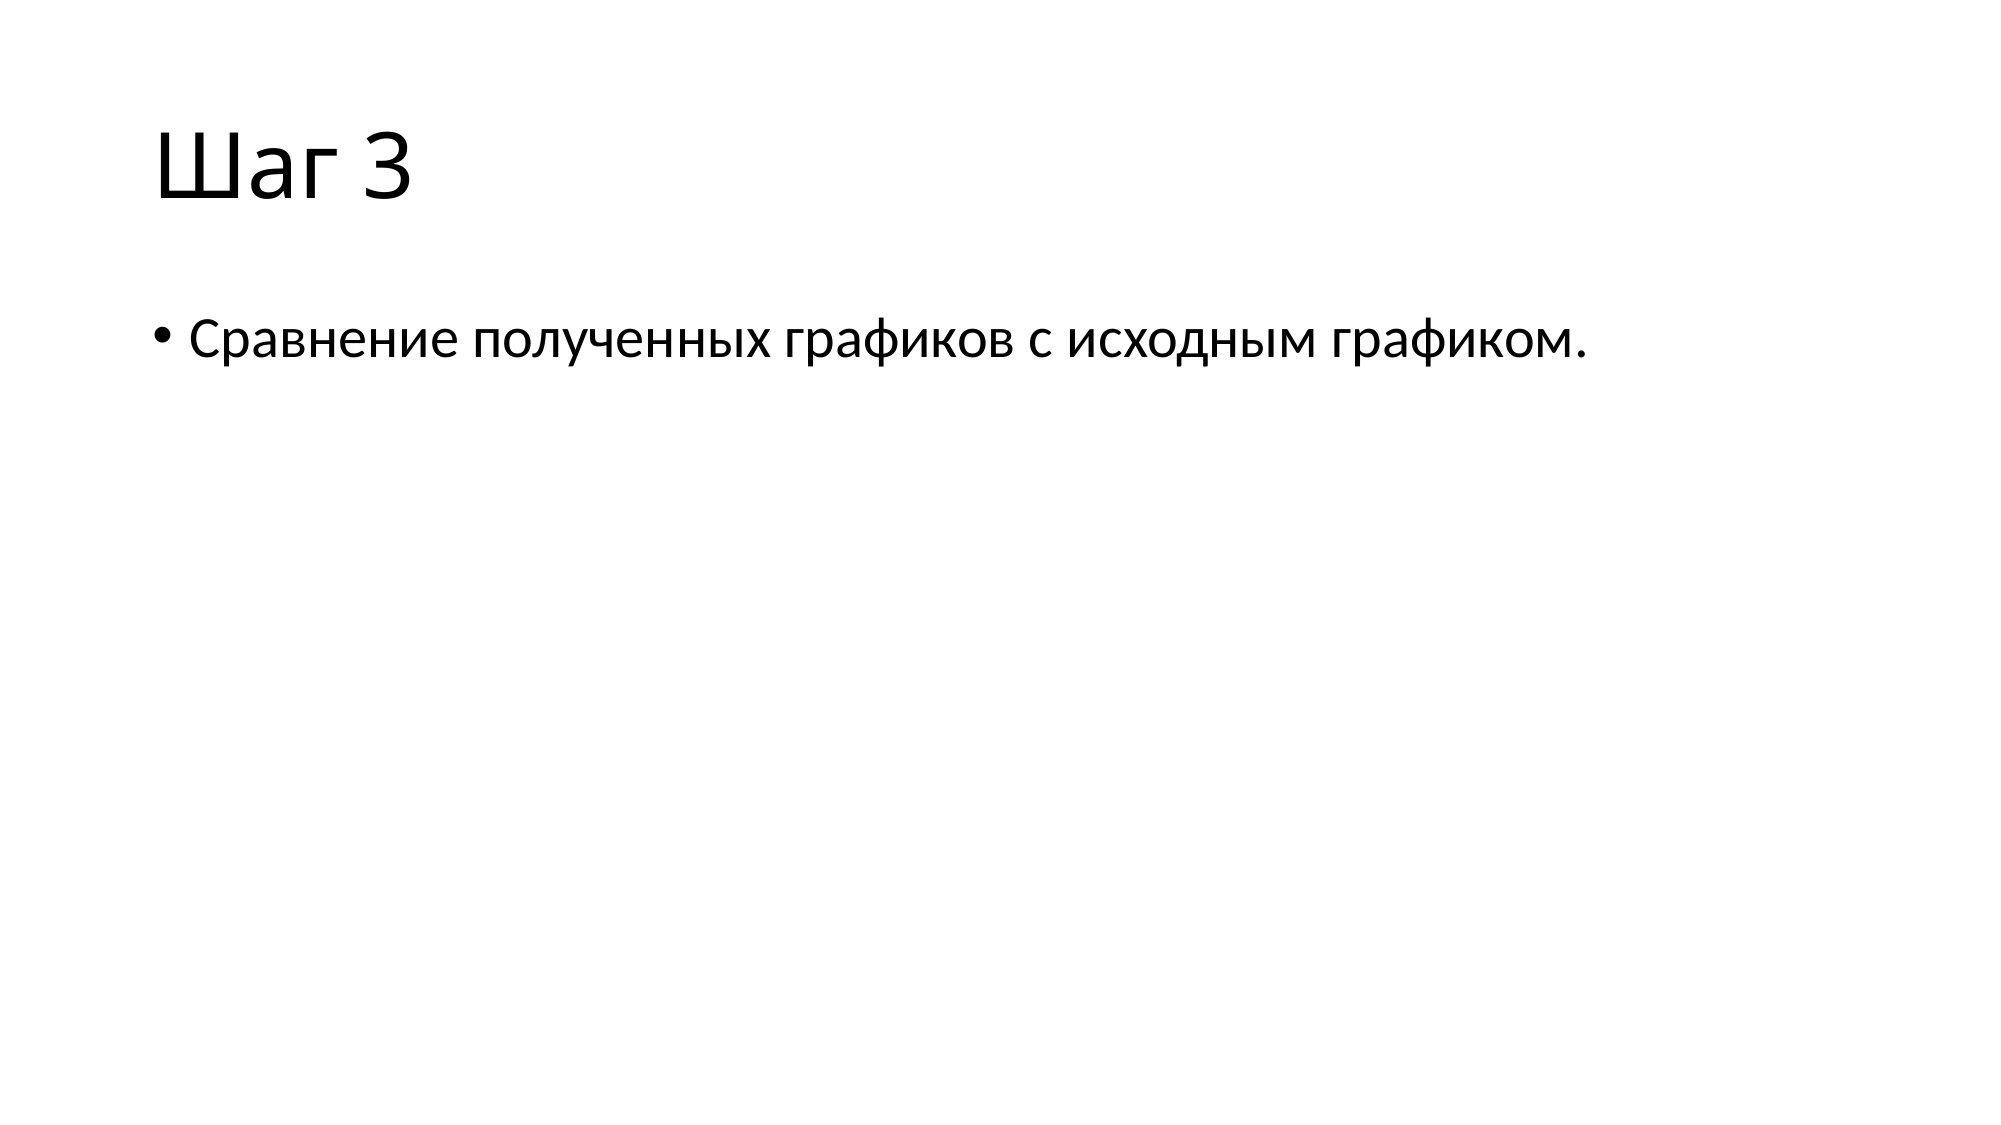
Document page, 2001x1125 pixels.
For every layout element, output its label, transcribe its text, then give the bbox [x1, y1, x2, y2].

list Сравнение полученных графиков с исходным графиком. [137, 299, 1863, 1014]
title Шаг 3 [137, 59, 1863, 278]
